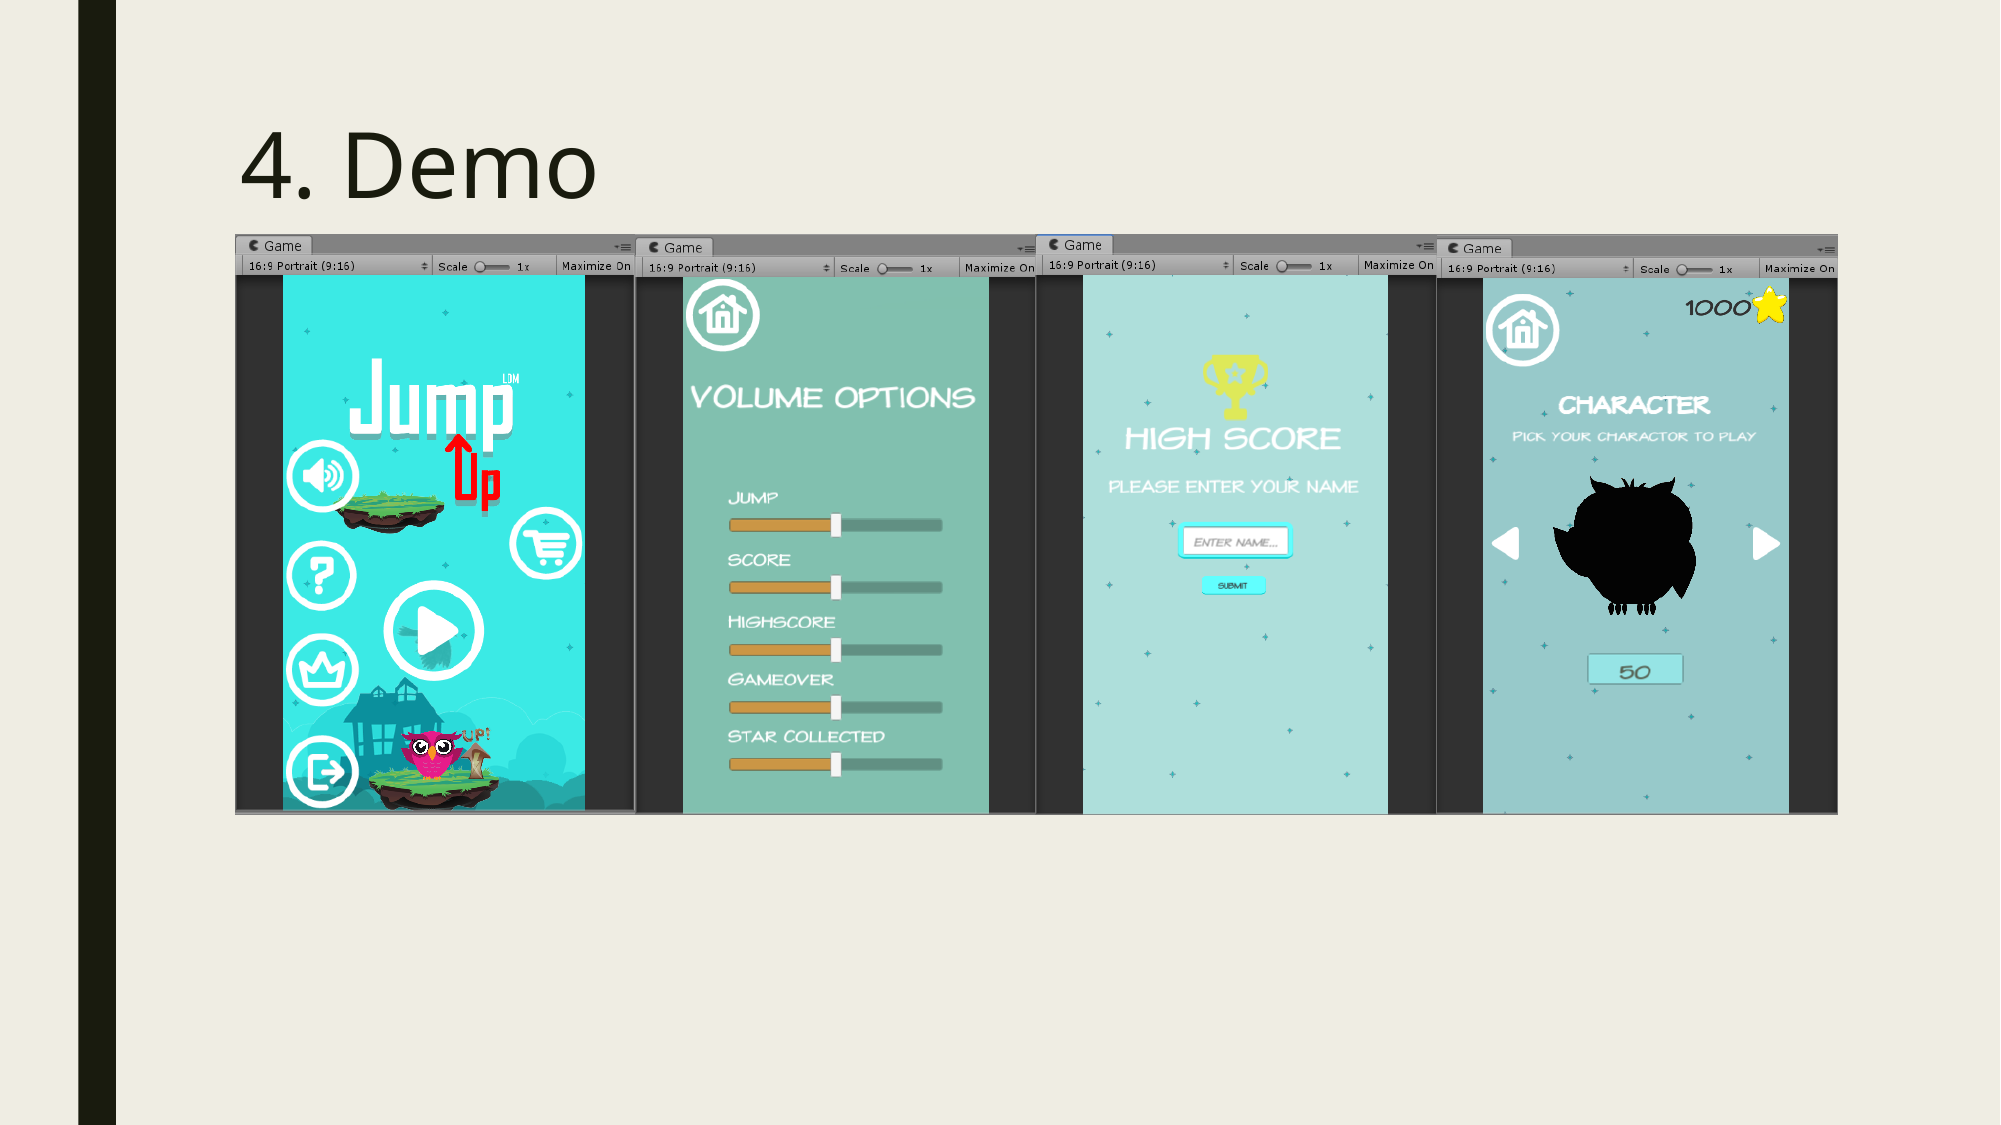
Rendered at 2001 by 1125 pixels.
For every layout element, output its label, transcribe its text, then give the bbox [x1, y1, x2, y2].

title 4. Demo [225, 112, 1800, 357]
picture [235, 234, 1838, 815]
